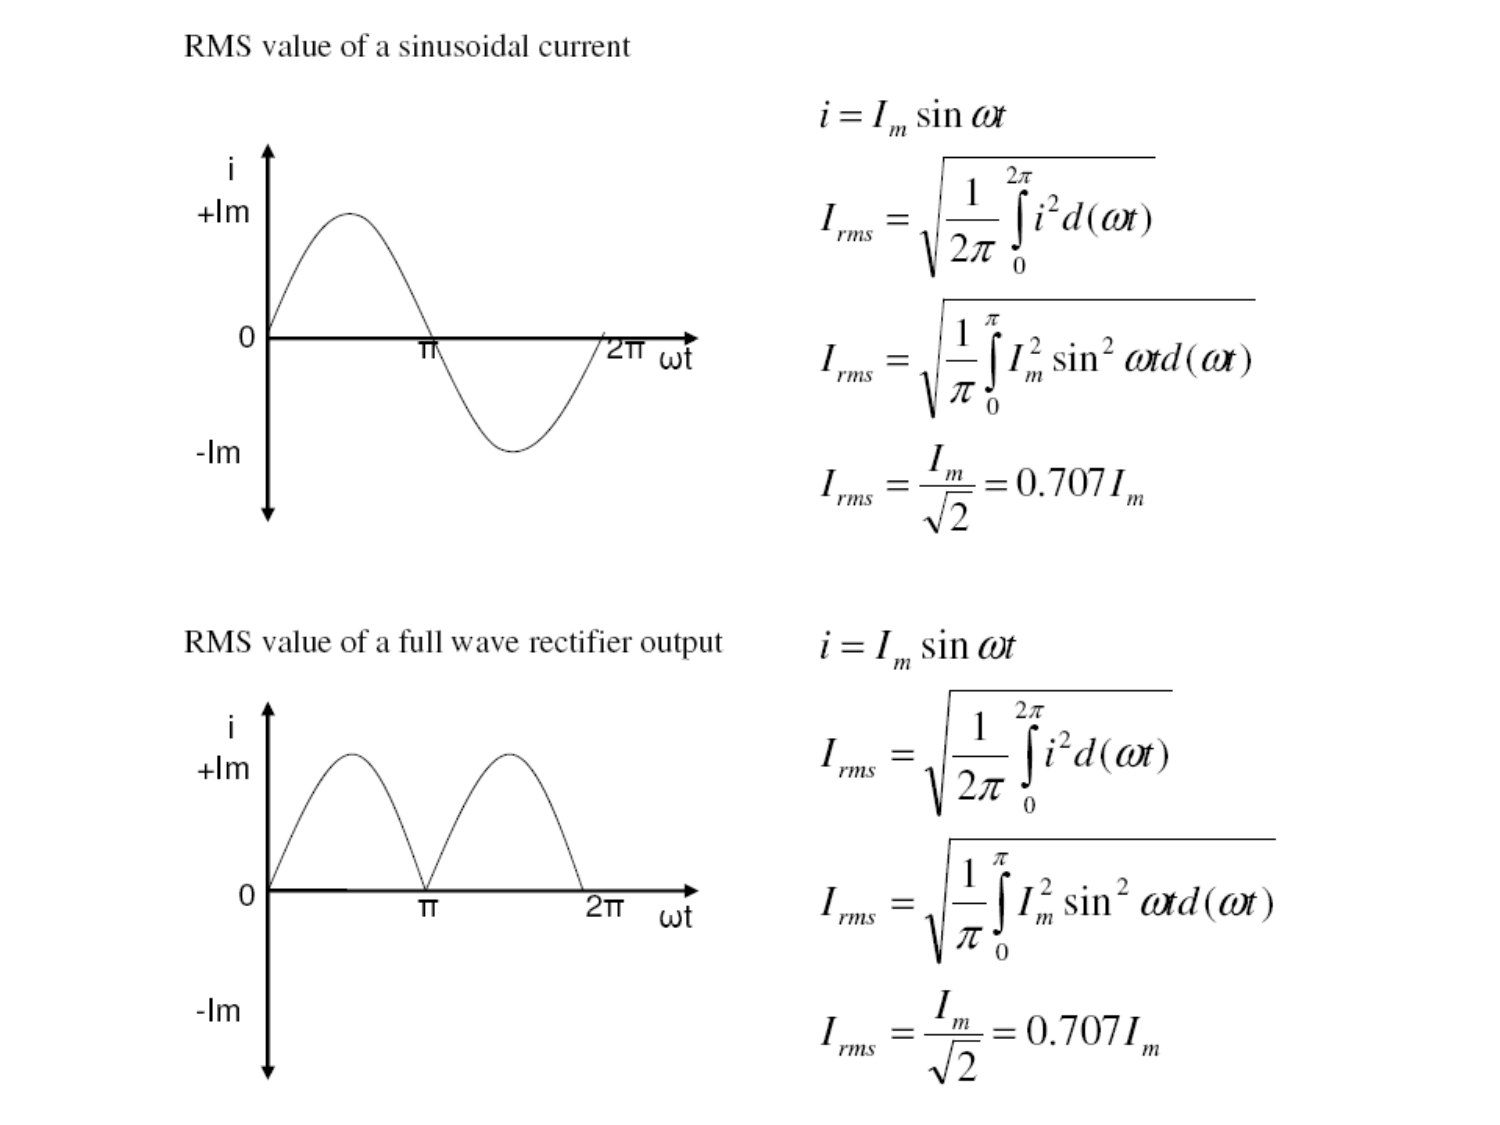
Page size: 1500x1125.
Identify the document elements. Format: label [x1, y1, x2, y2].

picture [155, 10, 1345, 1115]
